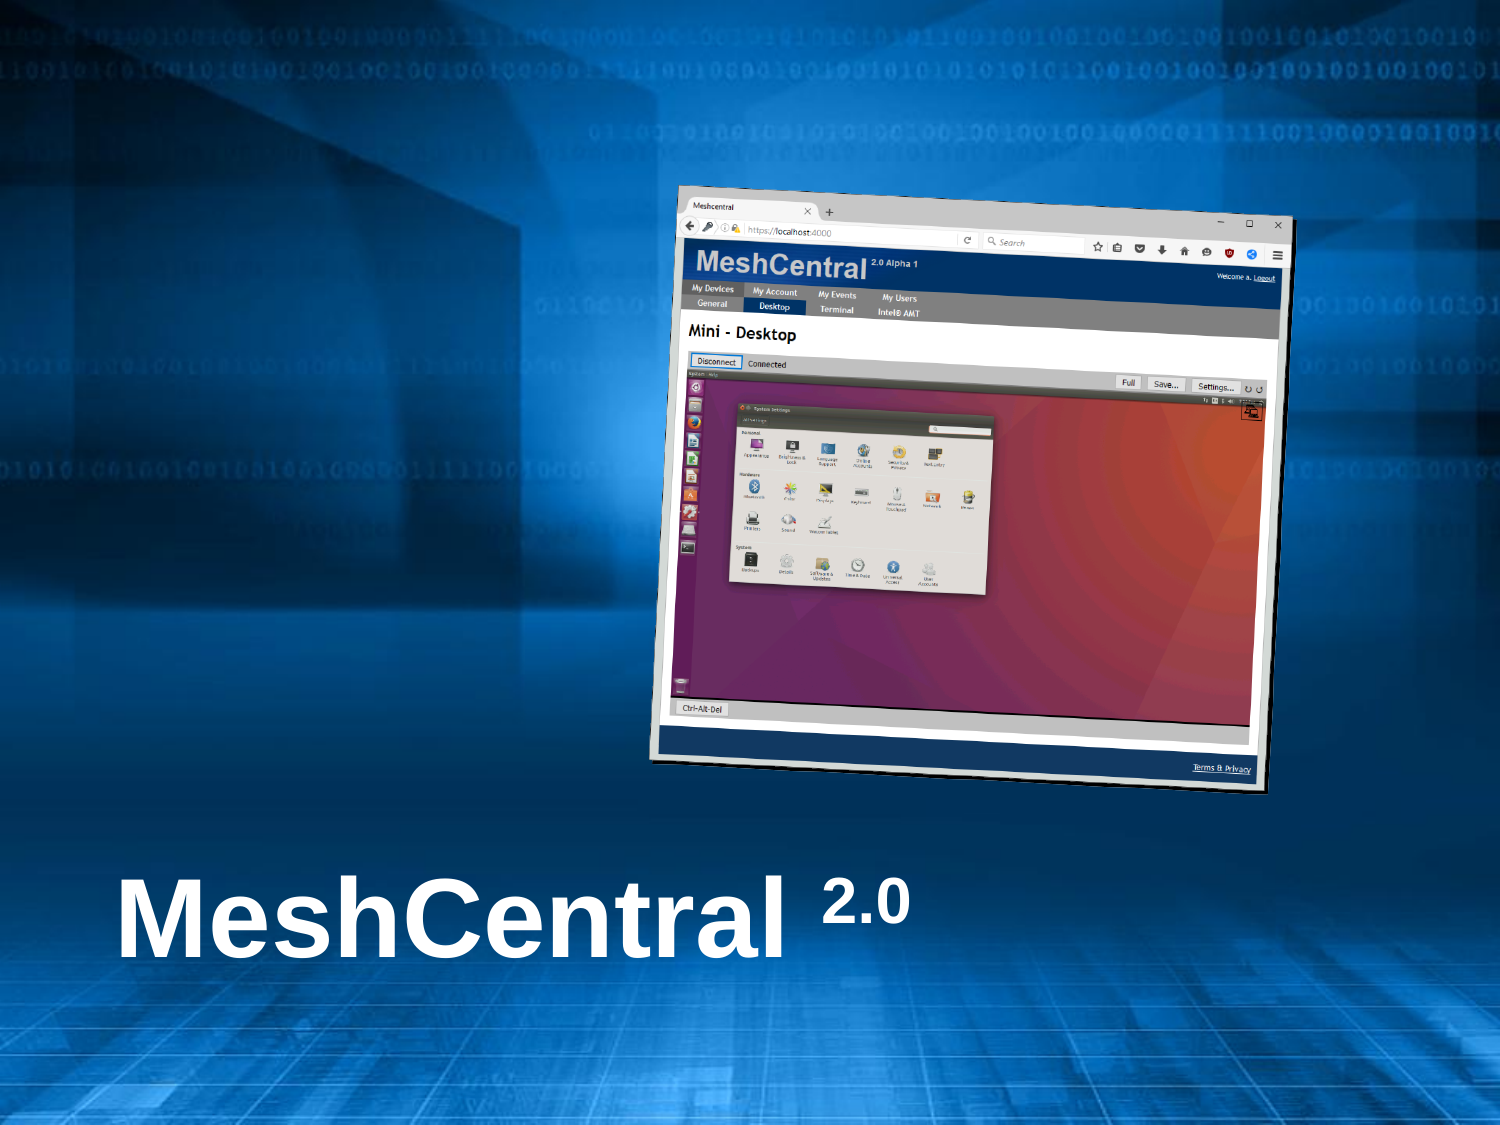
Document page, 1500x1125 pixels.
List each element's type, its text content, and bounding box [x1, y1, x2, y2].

text_box MeshCentral 2.0 [99, 837, 1425, 988]
picture [0, 0, 1500, 1125]
